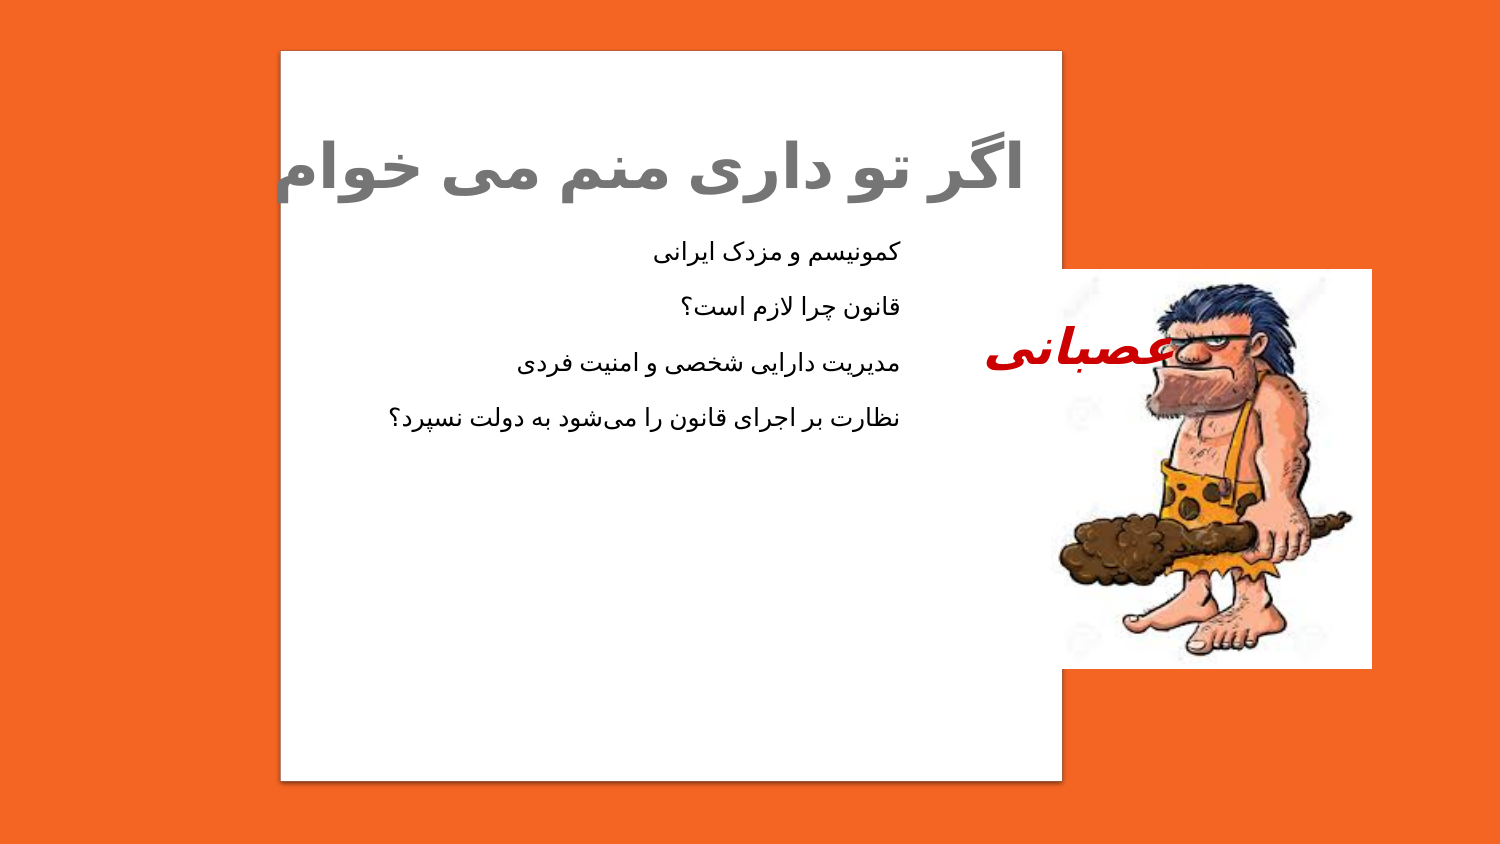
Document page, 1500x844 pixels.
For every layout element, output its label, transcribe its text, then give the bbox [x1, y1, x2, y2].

picture [249, 19, 1372, 811]
text_box اگر تو داری منم می خوام [236, 90, 244, 216]
